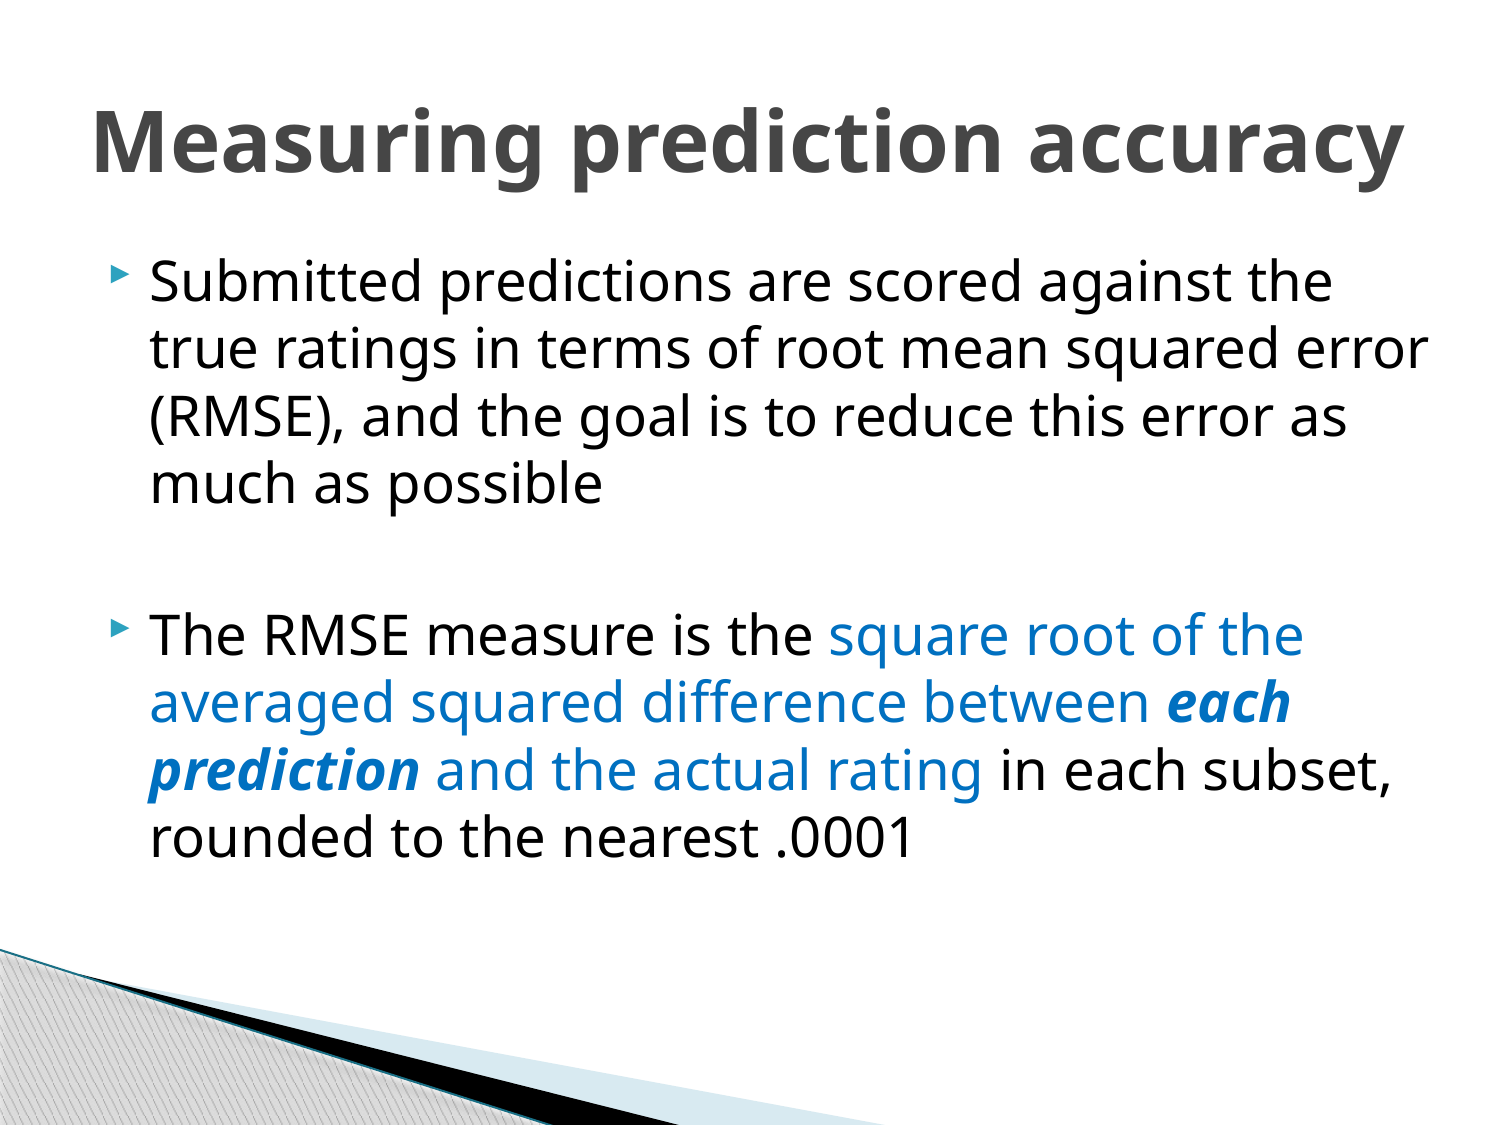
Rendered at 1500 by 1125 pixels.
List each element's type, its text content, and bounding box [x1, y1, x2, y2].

title Measuring prediction accuracy [75, 45, 1425, 233]
list Submitted predictions are scored against the true ratings in terms of root mean squared error (RMSE), and the goal is to reduce this error as much as possible The RMSE measure is the square root of the averaged squared difference between each prediction and the actual rating in each subset, rounded to the nearest .0001 [75, 237, 1450, 1050]
